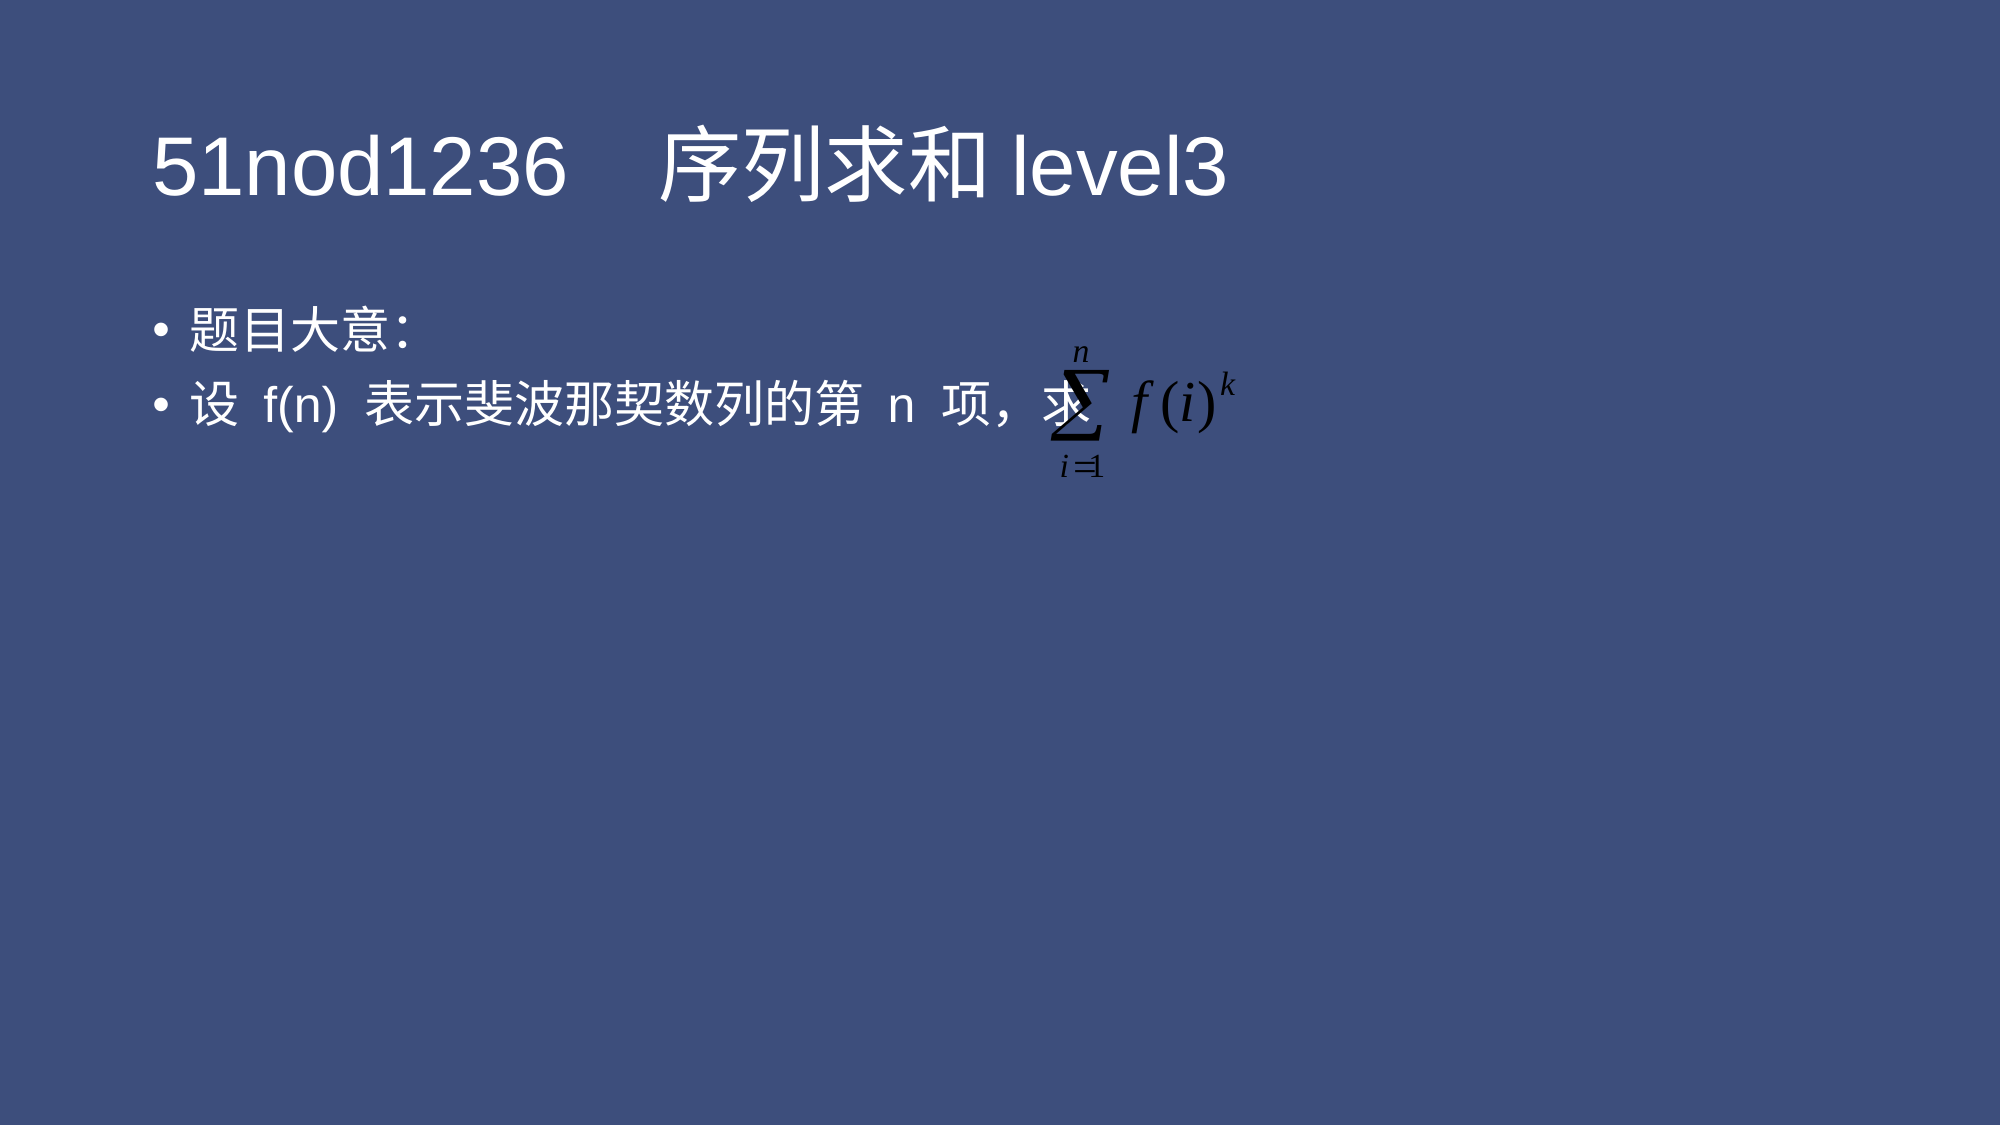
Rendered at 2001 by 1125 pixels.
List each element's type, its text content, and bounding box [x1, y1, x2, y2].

title 51nod1236 序列求和level3 [137, 59, 1863, 278]
list 题目大意： 设 f(n) 表示斐波那契数列的第 n 项，求 [137, 297, 1863, 1014]
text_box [1042, 325, 1255, 490]
